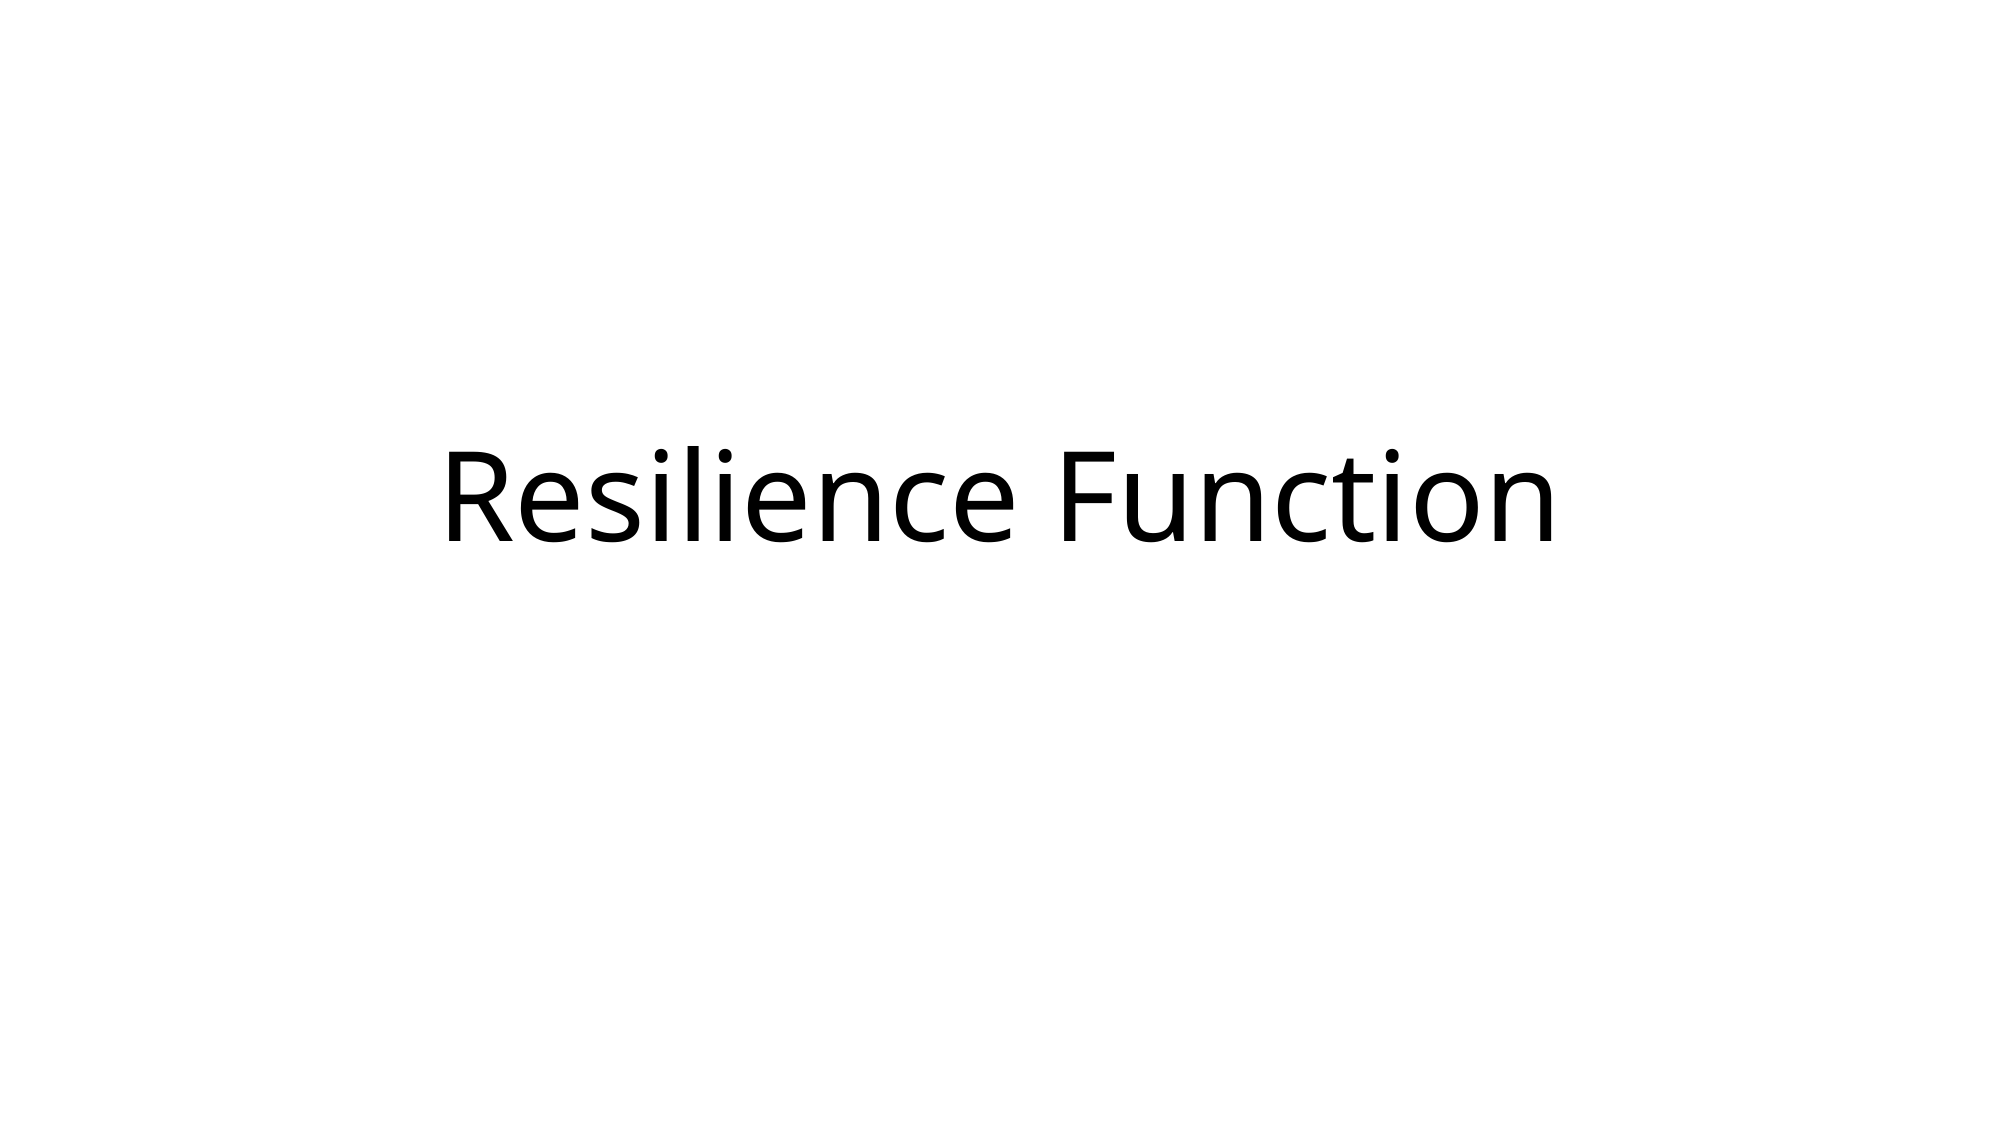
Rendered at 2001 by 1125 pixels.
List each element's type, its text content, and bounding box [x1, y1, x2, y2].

title Resilience Function [249, 184, 1750, 576]
